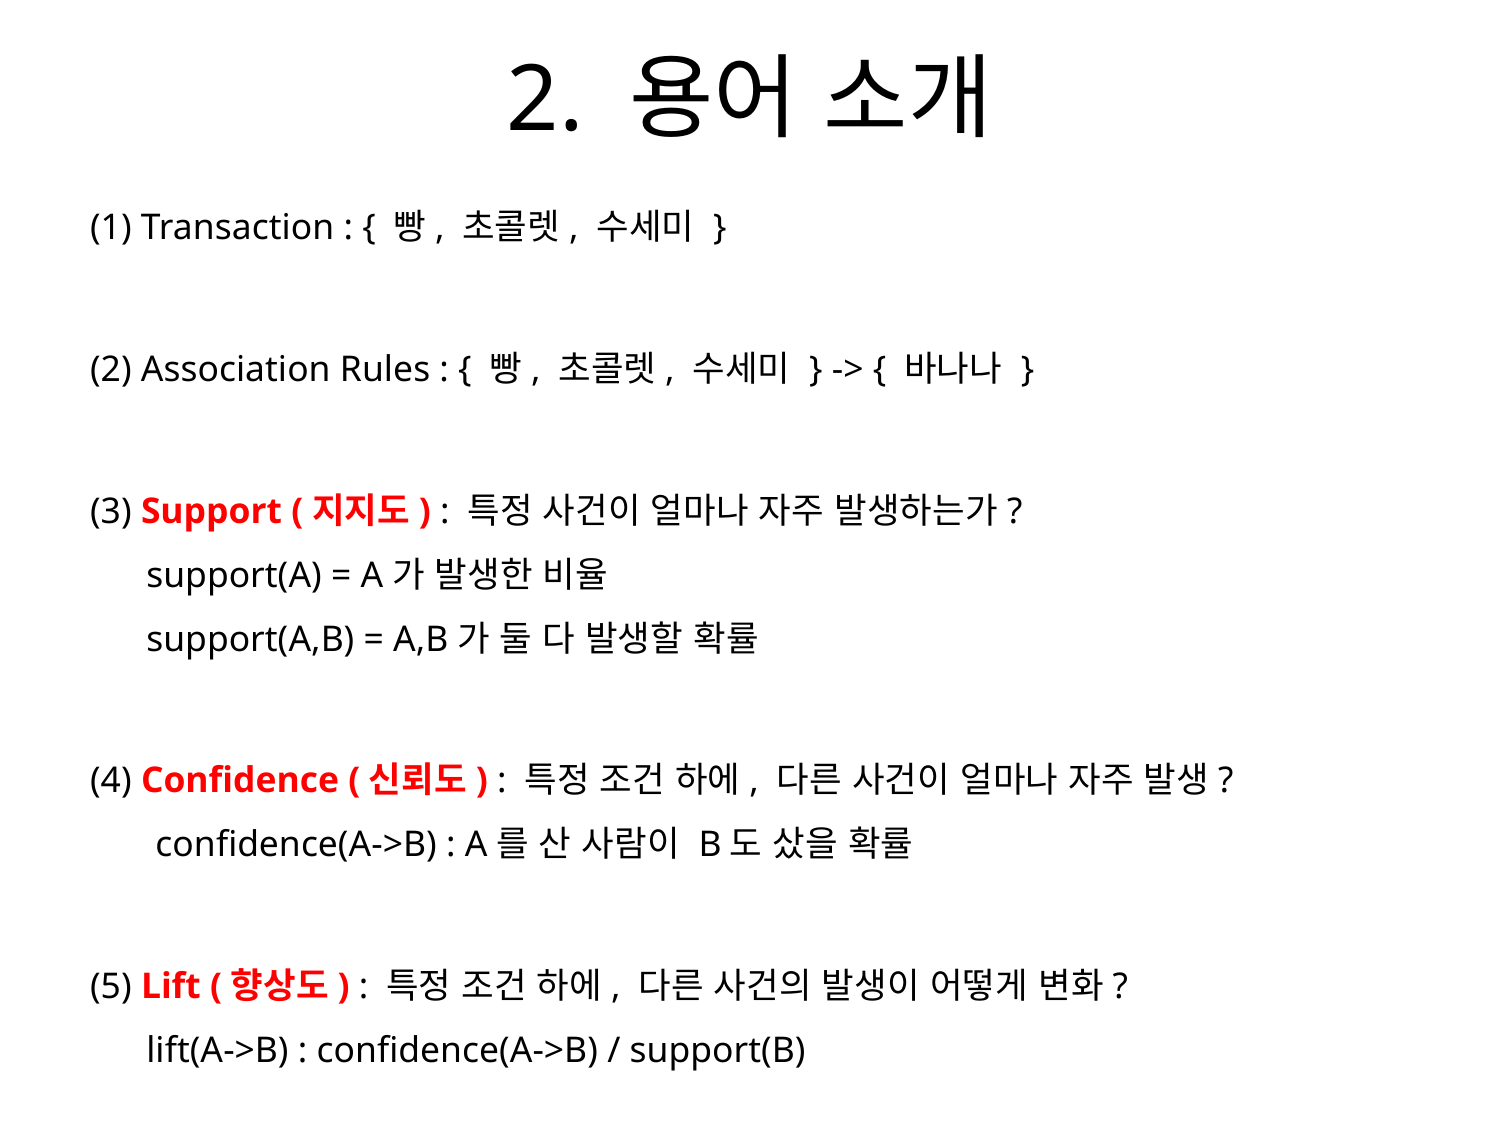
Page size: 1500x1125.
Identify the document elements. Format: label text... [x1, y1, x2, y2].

list (1) Transaction : { 빵, 초콜렛, 수세미 } (2) Association Rules : { 빵, 초콜렛, 수세미 } -> { 바나나 } (3) Support (지지도) : 특정 사건이 얼마나 자주 발생하는가? support(A) = A가 발생한 비율 support(A,B) = A,B가 둘 다 발생할 확률 (4) Confidence (신뢰도) : 특정 조건 하에, 다른 사건이 얼마나 자주 발생? confidence(A->B) : A를 산 사람이 B도 샀을 확률 (5) Lift (향상도) : 특정 조건 하에, 다른 사건의 발생이 어떻게 변화? lift(A->B) : confidence(A->B) / support(B) [75, 175, 1425, 992]
title 2. 용어 소개 [75, 0, 1425, 175]
